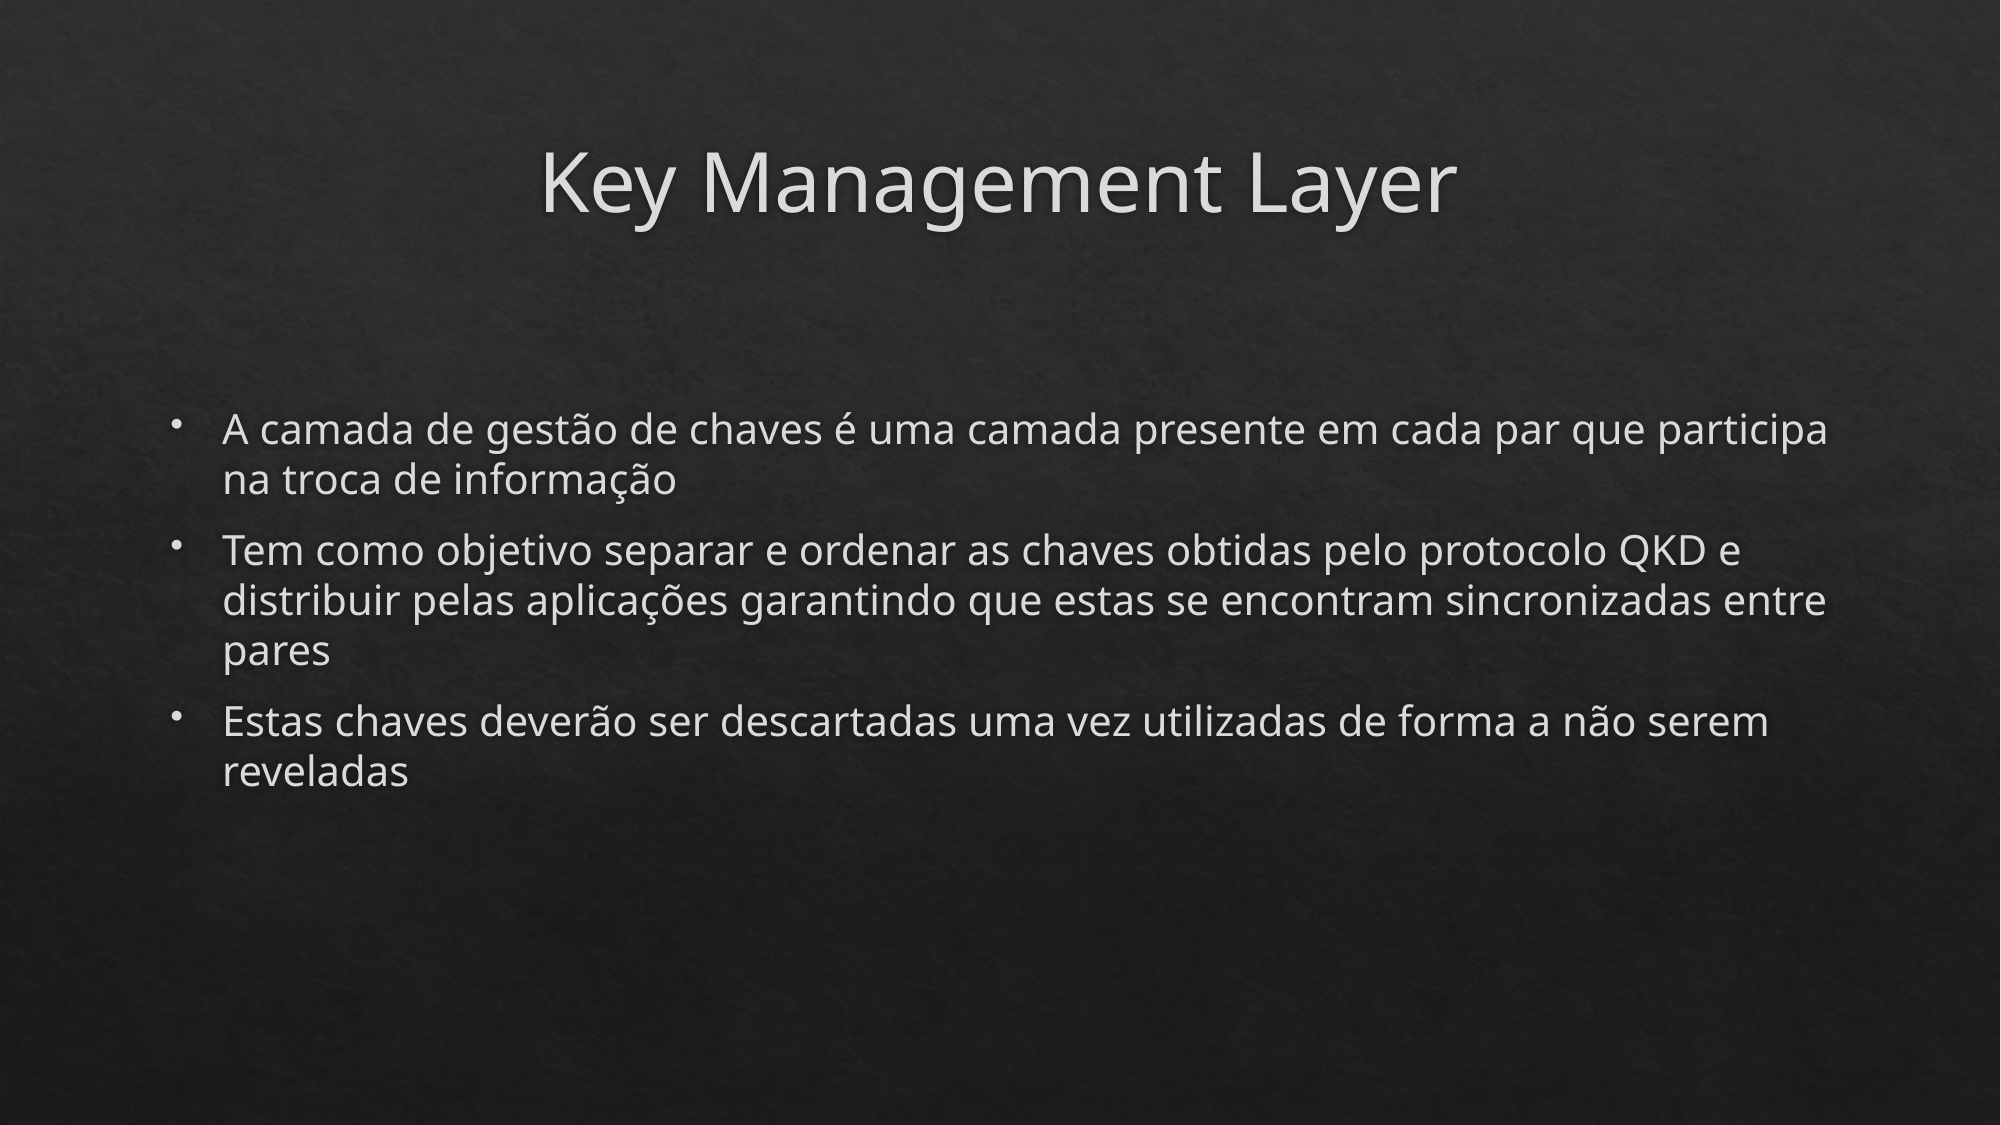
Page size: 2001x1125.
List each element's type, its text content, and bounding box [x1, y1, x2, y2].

title Key Management Layer [149, 99, 1849, 260]
list A camada de gestão de chaves é uma camada presente em cada par que participa na troca de informação Tem como objetivo separar e ordenar as chaves obtidas pelo protocolo QKD e distribuir pelas aplicações garantindo que estas se encontram sincronizadas entre pares Estas chaves deverão ser descartadas uma vez utilizadas de forma a não serem reveladas [150, 395, 1850, 730]
